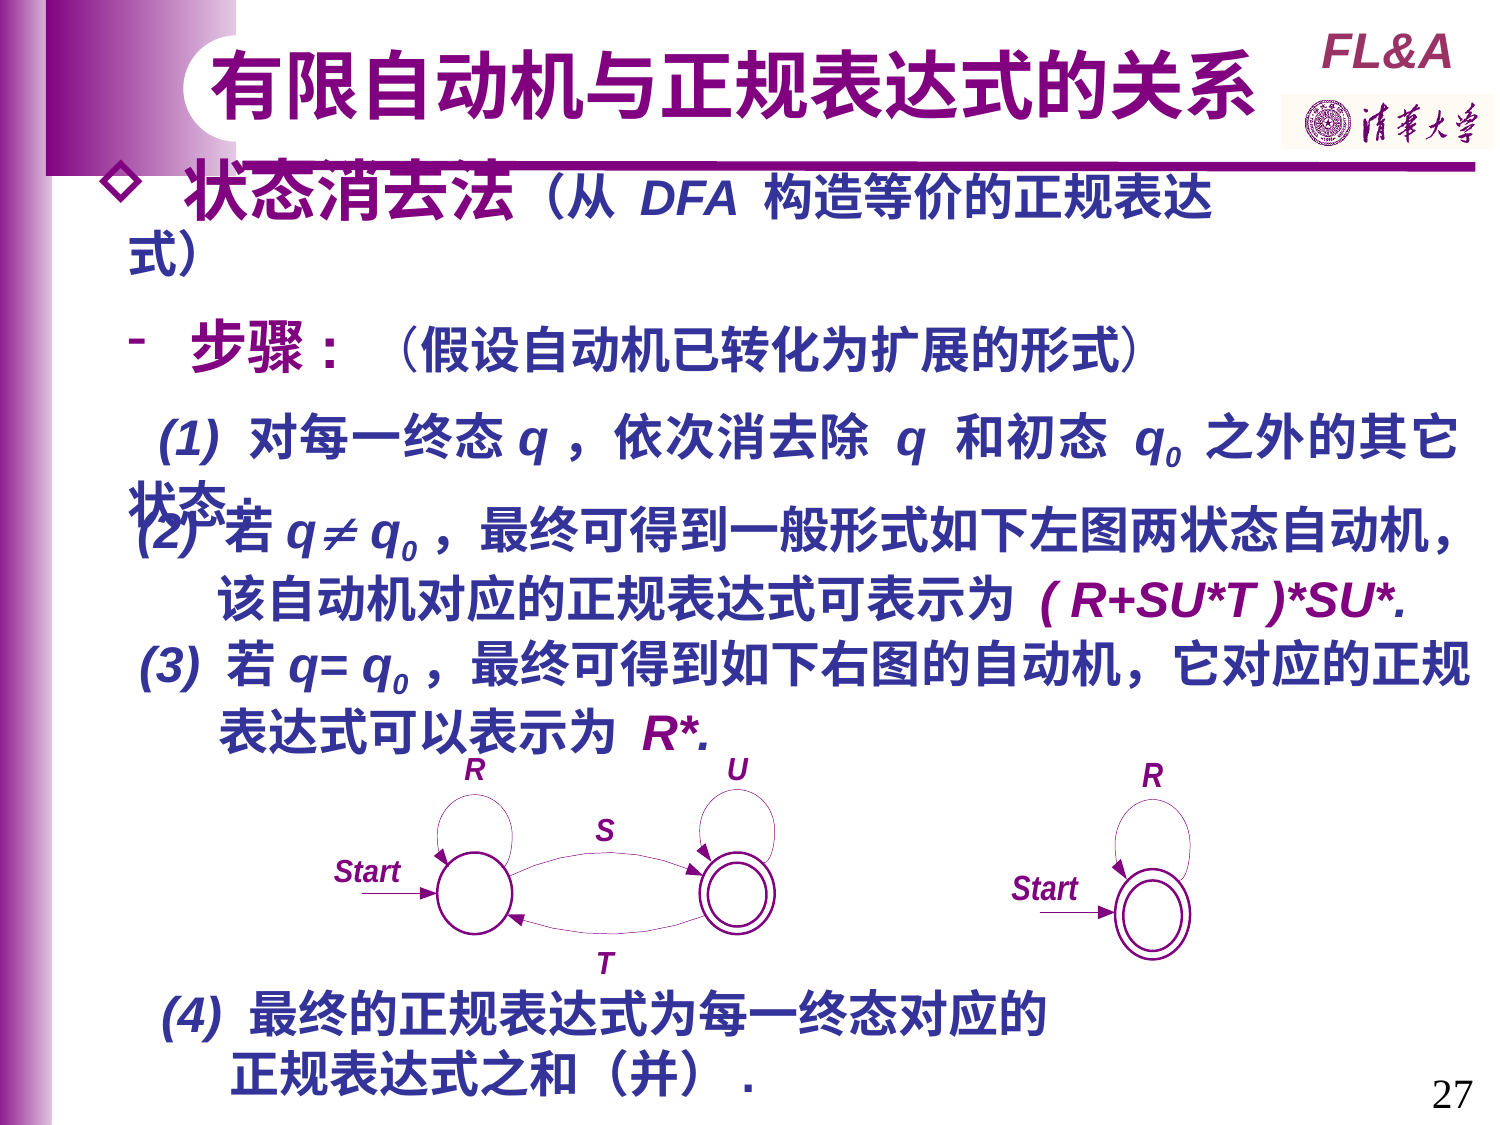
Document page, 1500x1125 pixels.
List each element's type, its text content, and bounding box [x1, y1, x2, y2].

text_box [990, 751, 1211, 966]
text_box 步骤: （假设自动机已转化为扩展的形式） (1) 对每一终态q，依次消去除 q 和初态 q0 之外的其它状态; [112, 302, 1475, 541]
text_box (2) 若q q0，最终可得到一般形式如下左图两状态自动机， 该自动机对应的正规表达式可表示为 ( R+SU*T )*SU*. [122, 491, 1494, 635]
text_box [312, 747, 796, 988]
picture [1281, 94, 1495, 149]
text_box 状态消去法（从 DFA 构造等价的正规表达式） [76, 207, 1317, 291]
text_box 27 [1399, 1059, 1500, 1125]
text_box (4) 最终的正规表达式为每一终态对应的 正规表达式之和（并）. [146, 974, 1063, 1110]
text_box (3) 若q= q0，最终可得到如下右图的自动机，它对应的正规 表达式可以表示为 R*. [124, 624, 1486, 768]
text_box 有限自动机与正规表达式的关系 [194, 30, 1282, 136]
